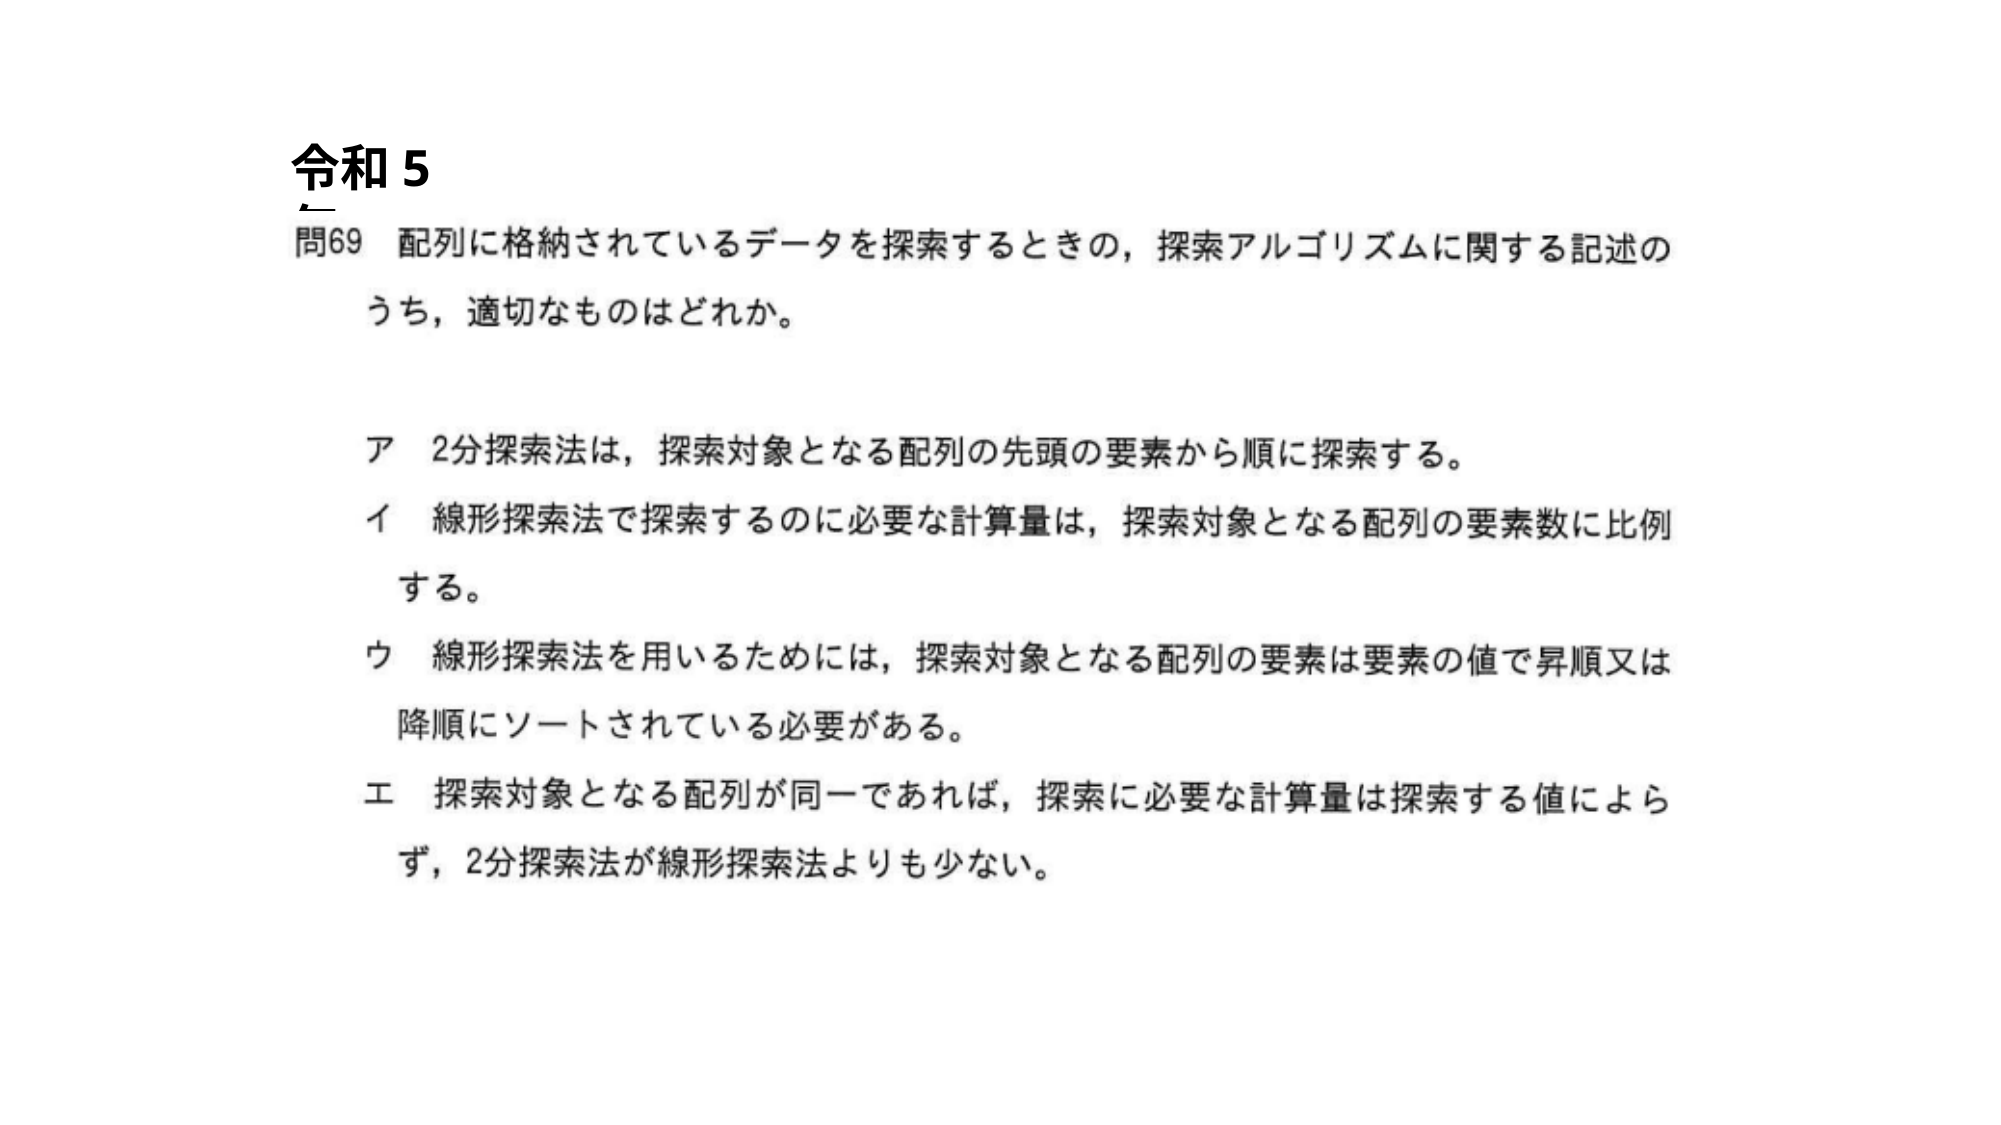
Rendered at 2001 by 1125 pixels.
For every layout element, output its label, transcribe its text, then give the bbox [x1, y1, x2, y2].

picture [260, 211, 1699, 914]
text_box 令和5年 [275, 129, 507, 211]
